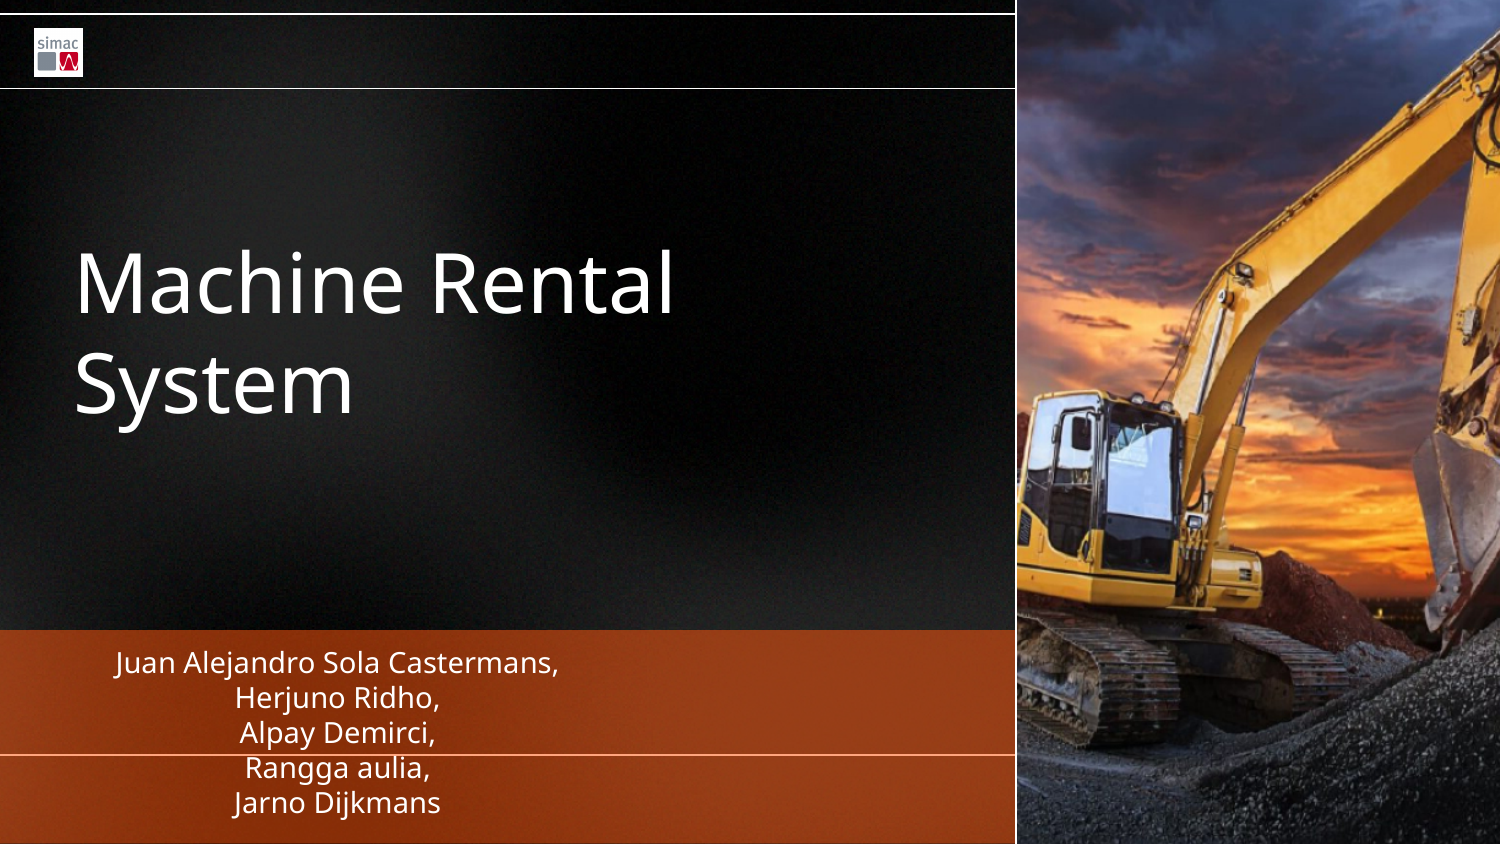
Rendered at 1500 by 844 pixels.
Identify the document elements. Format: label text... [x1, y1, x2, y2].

text_box [0, 630, 1011, 844]
picture [33, 28, 83, 78]
title Machine Rental System [58, 109, 882, 446]
subtitle Juan Alejandro Sola Castermans, Herjuno Ridho, Alpay Demirci, Rangga aulia, Jarno Dijkmans [58, 629, 618, 725]
picture [1016, 0, 1500, 844]
